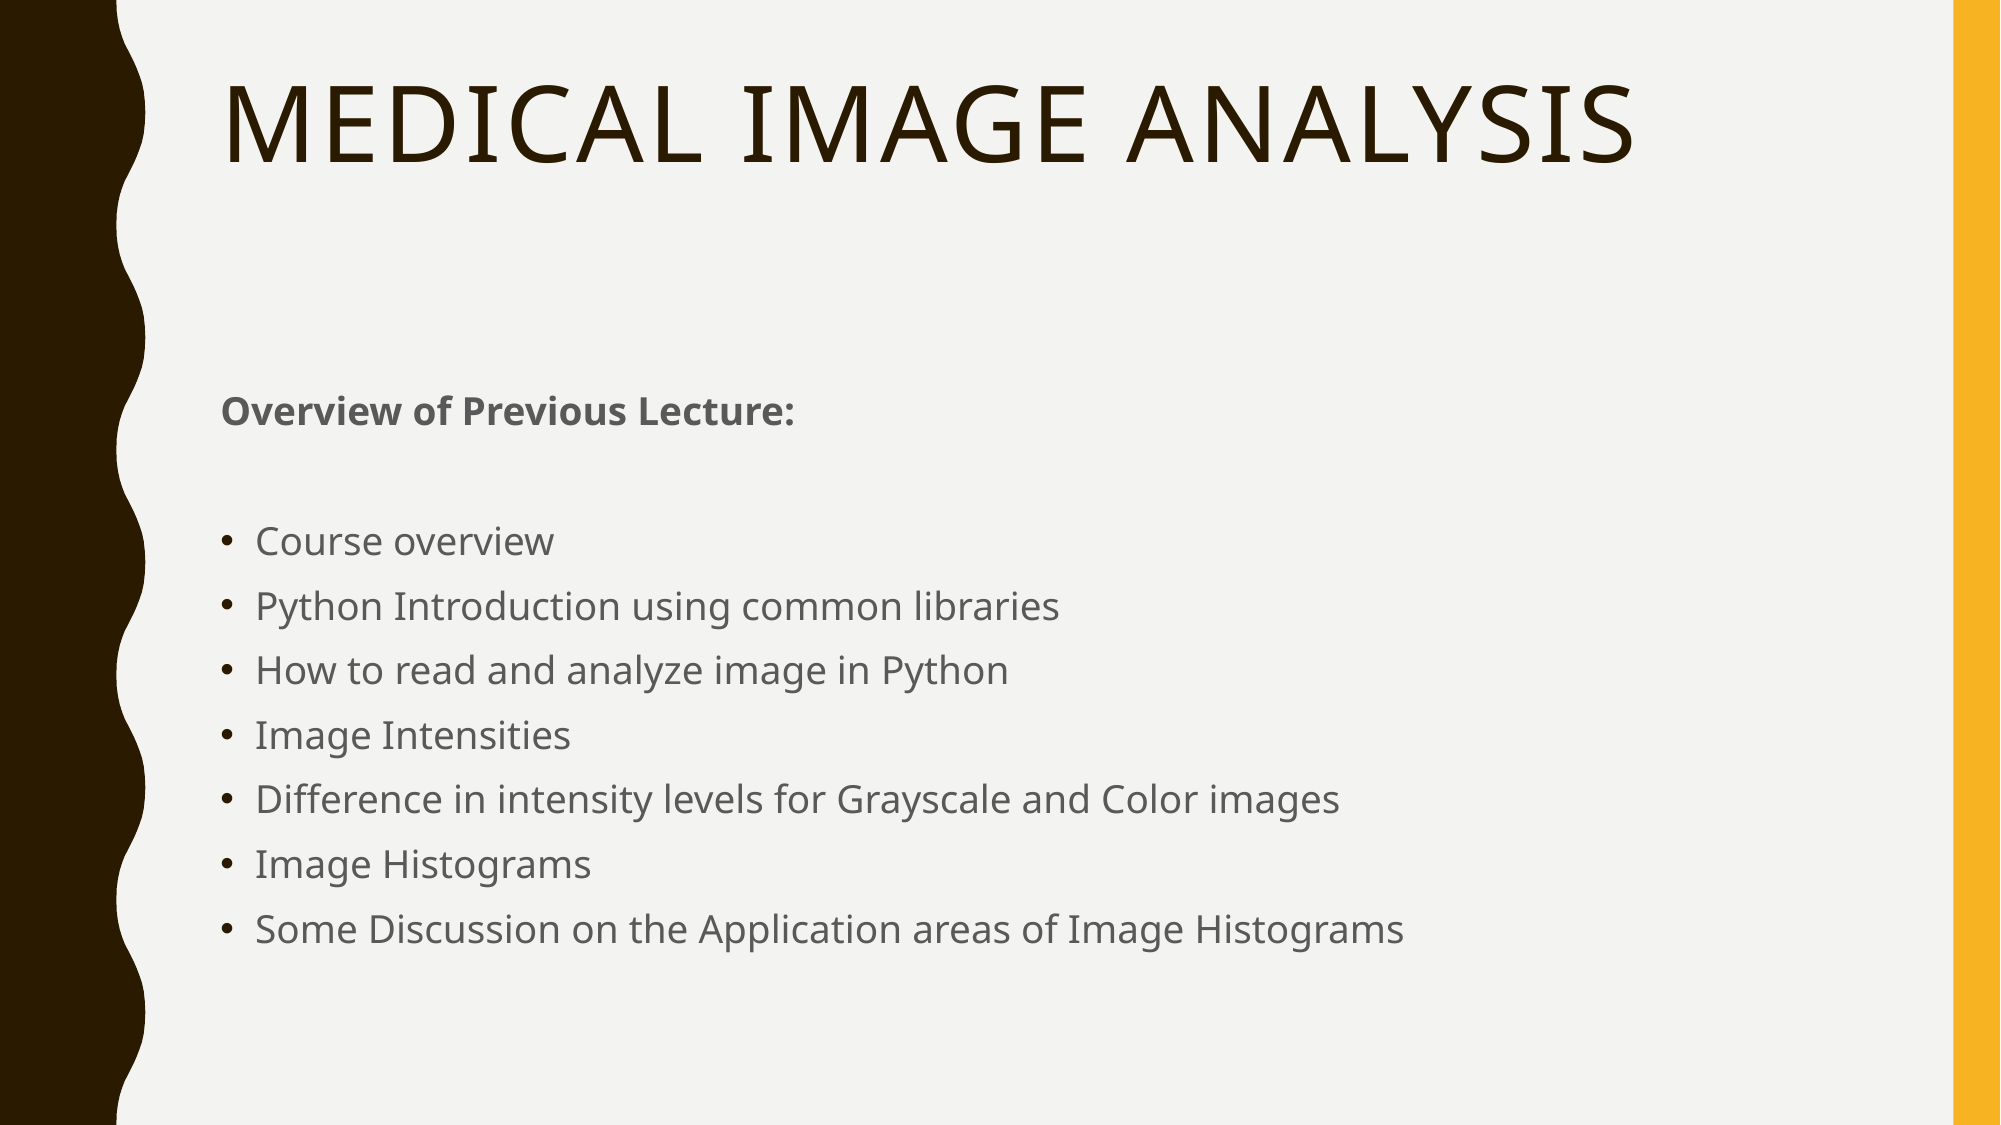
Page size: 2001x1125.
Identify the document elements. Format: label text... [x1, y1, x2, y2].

list Overview of Previous Lecture: Course overview Python Introduction using common libraries How to read and analyze image in Python Image Intensities Difference in intensity levels for Grayscale and Color images Image Histograms Some Discussion on the Application areas of Image Histograms [205, 375, 1875, 965]
title medical Image Analysis [205, 62, 1875, 308]
